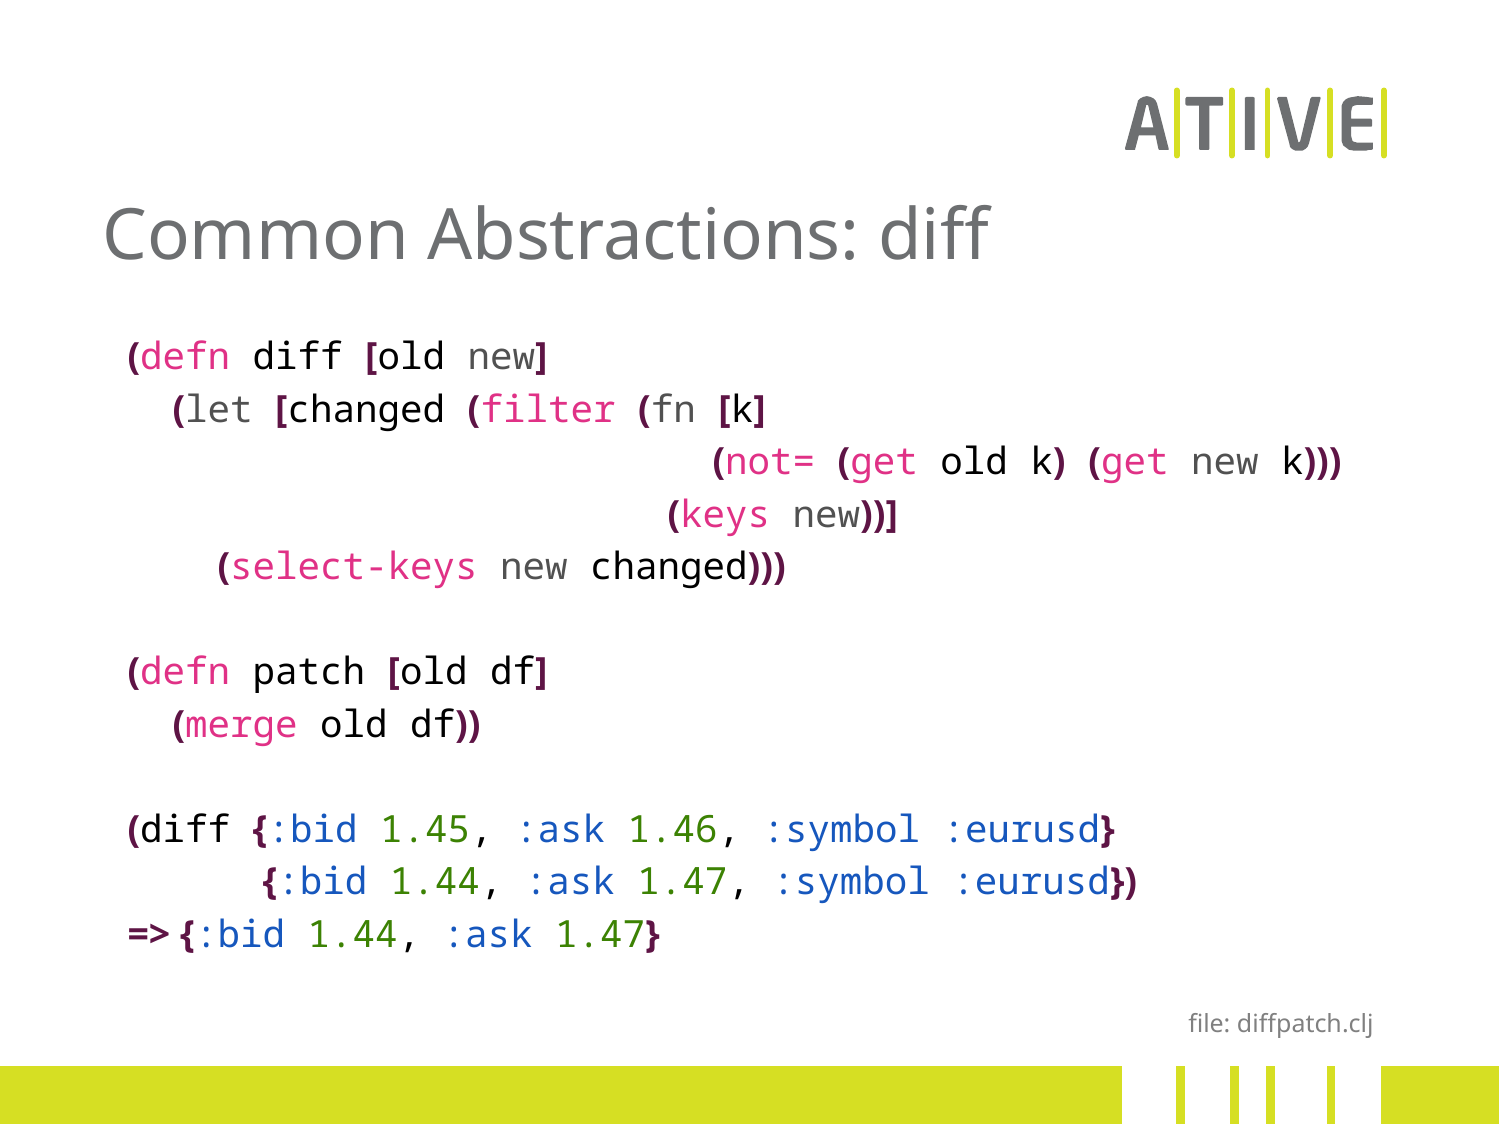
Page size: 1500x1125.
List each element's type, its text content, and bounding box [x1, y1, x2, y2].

text_box file: diffpatch.clj [187, 999, 1389, 1045]
list (defn diff [old new] (let [changed (filter (fn [k] (not= (get old k) (get new k))) (keys new))] (select-keys new changed))) (defn patch [old df] (merge old df)) (diff {:bid 1.45, :ask 1.46, :symbol :eurusd} {:bid 1.44, :ask 1.47, :symbol :eurusd}) => {:bid 1.44, :ask 1.47} [112, 324, 1376, 1001]
title Common Abstractions: diff [87, 174, 1138, 288]
